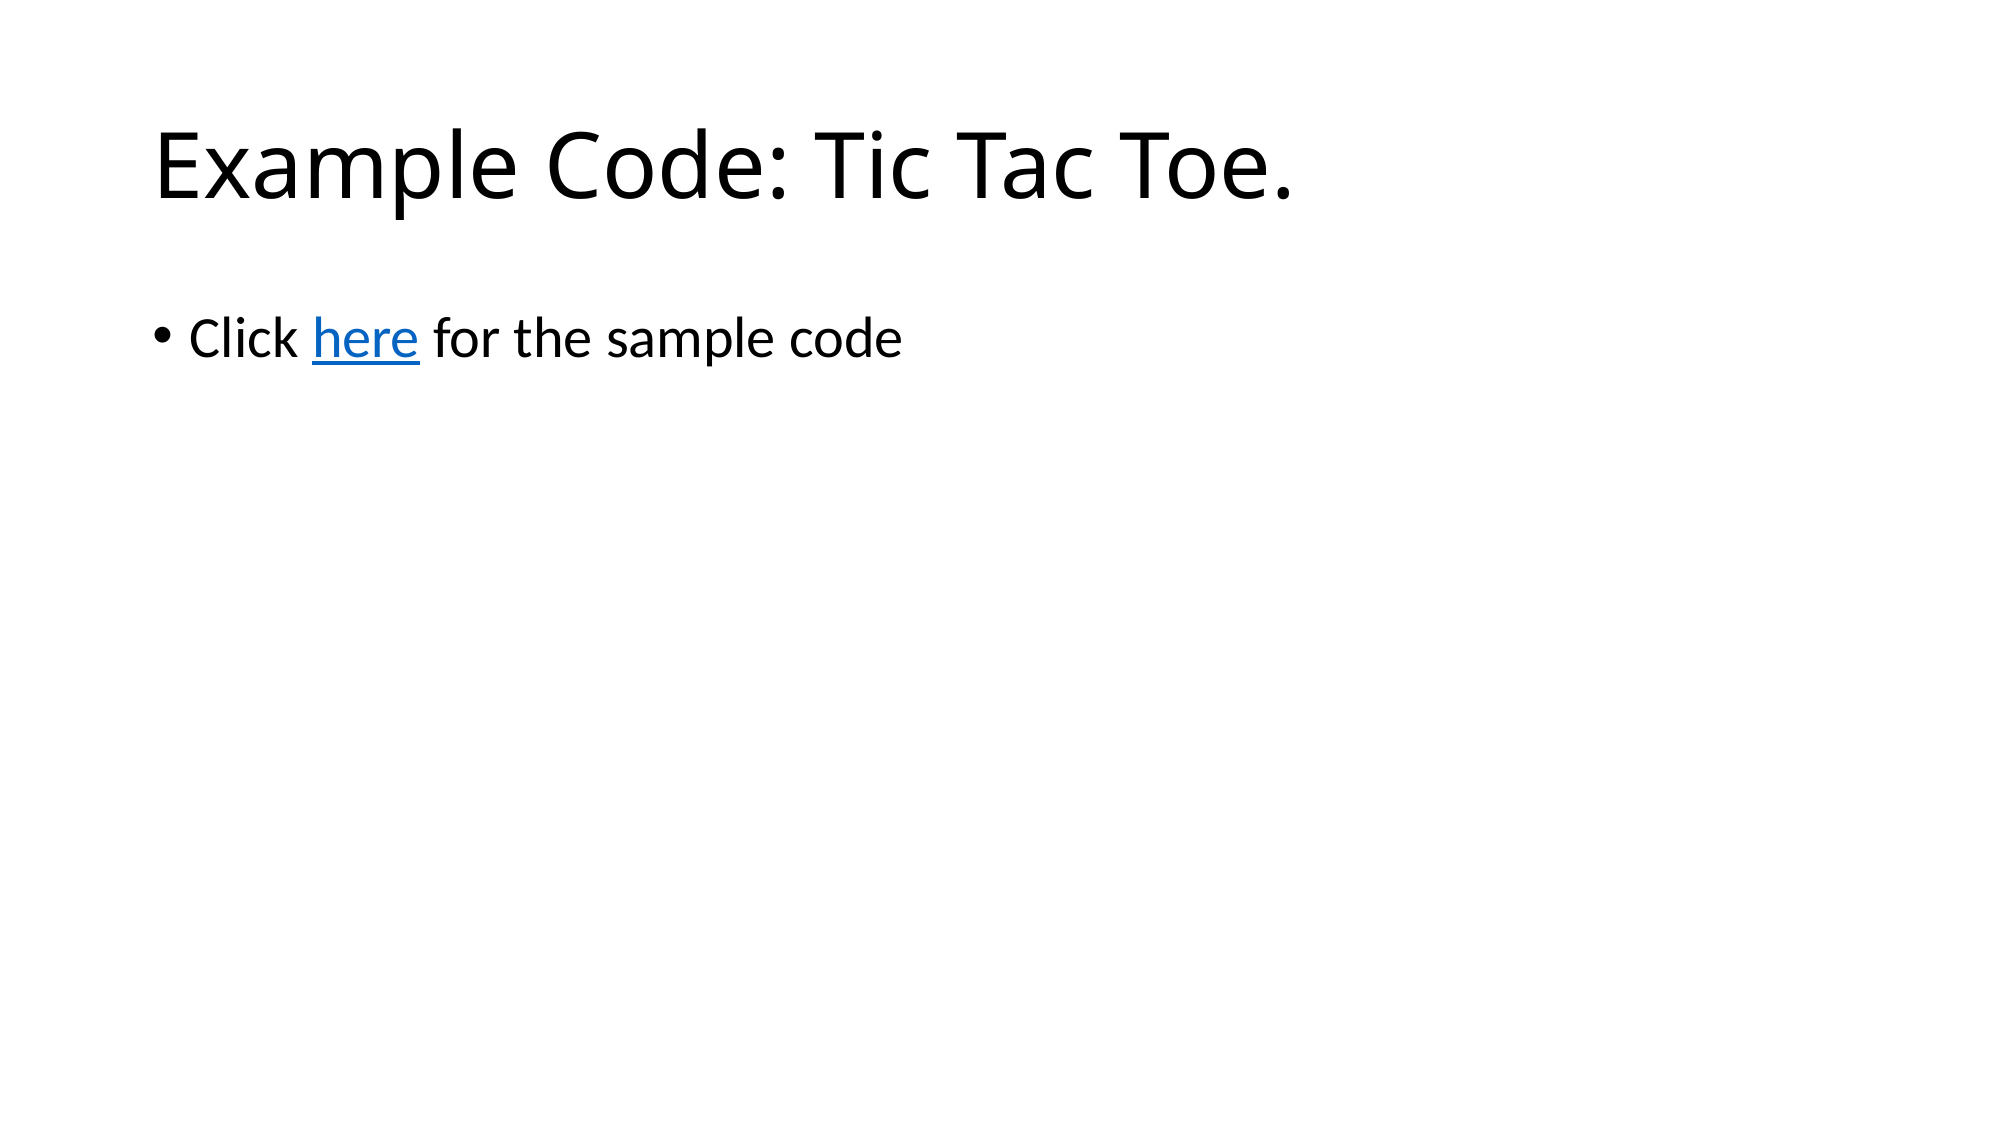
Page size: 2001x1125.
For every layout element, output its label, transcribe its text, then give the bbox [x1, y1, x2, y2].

title Example Code: Tic Tac Toe. [137, 59, 1863, 278]
list Click here for the sample code [137, 299, 1863, 1014]
